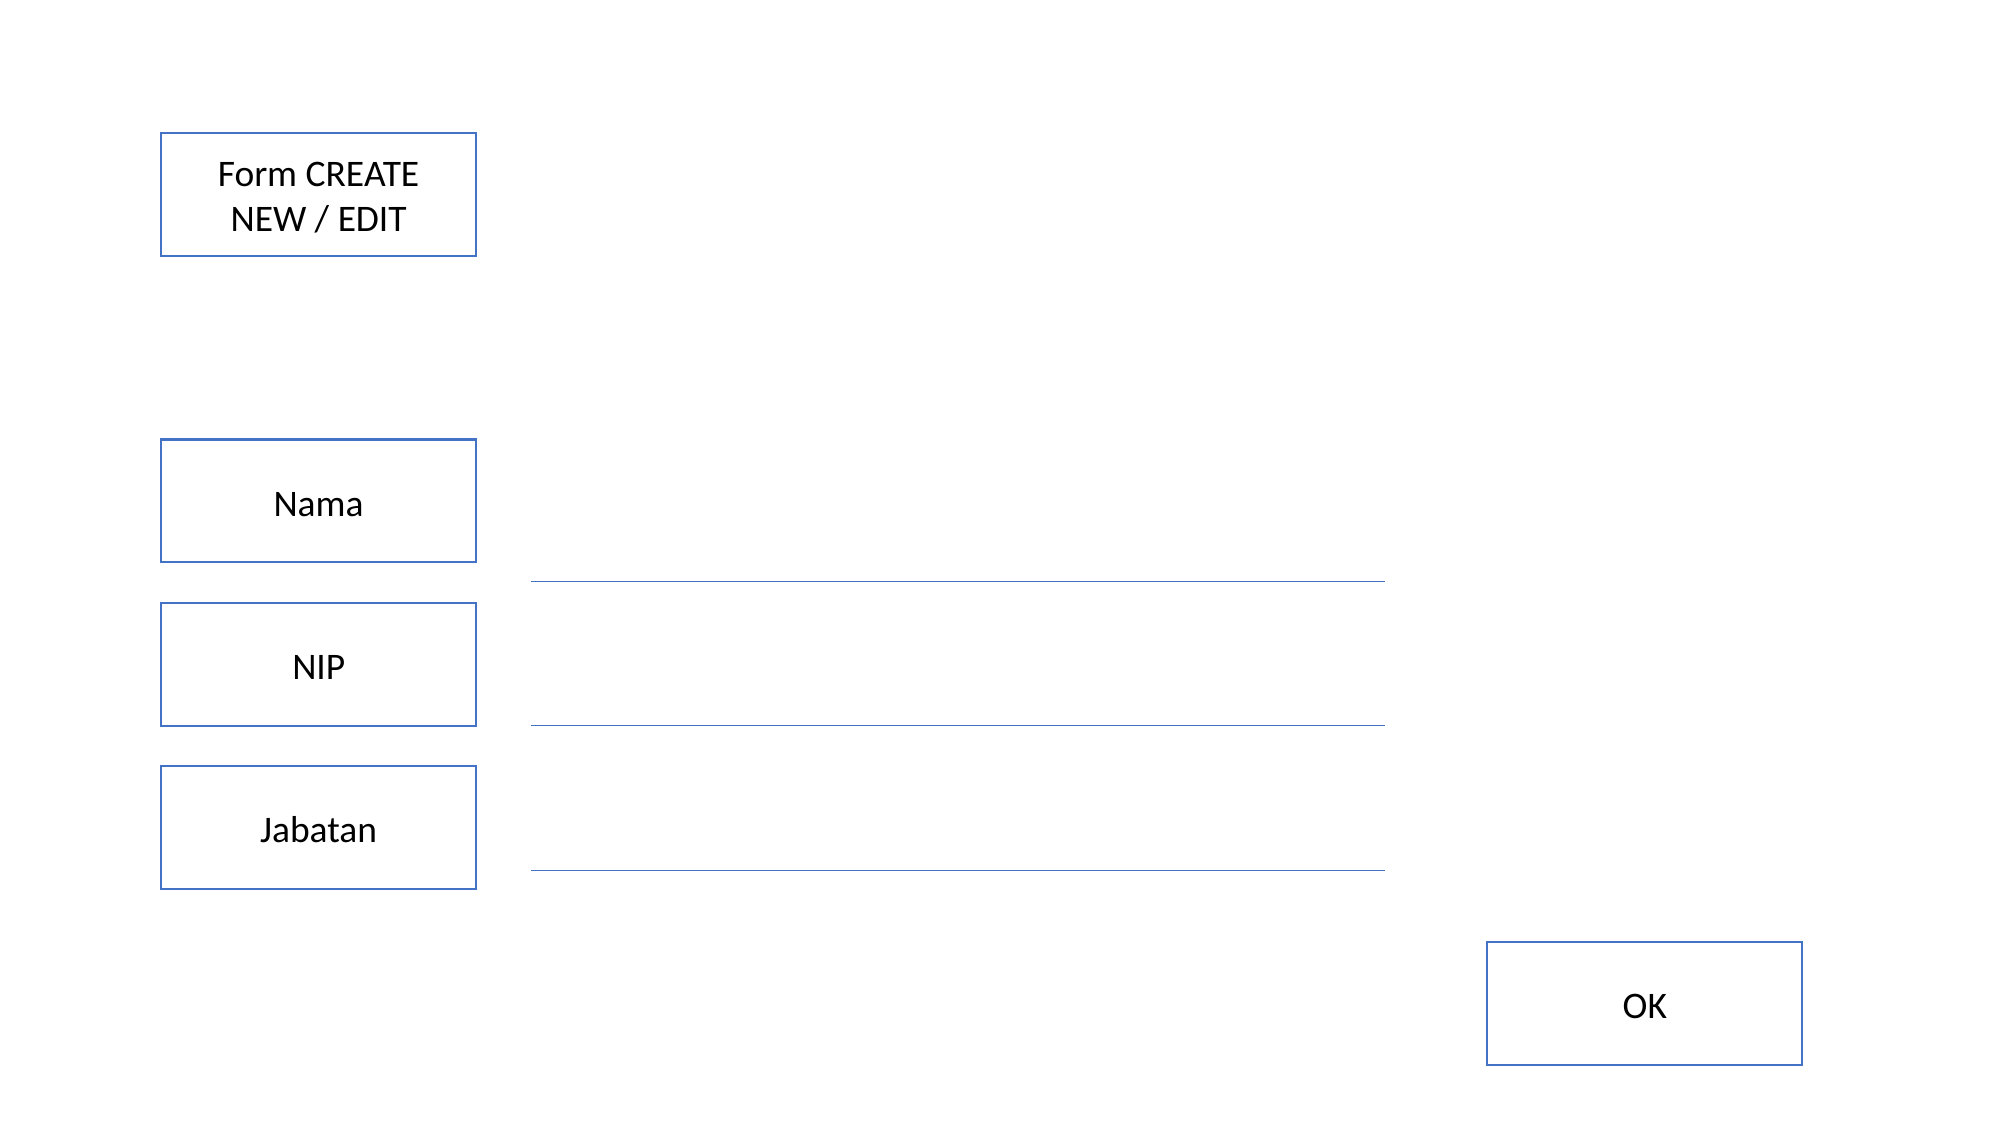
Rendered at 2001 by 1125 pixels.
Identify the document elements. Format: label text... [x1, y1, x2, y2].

text_box Nama [160, 438, 477, 563]
text_box OK [1486, 941, 1803, 1066]
text_box NIP [160, 602, 477, 727]
text_box Form CREATE NEW / EDIT [160, 132, 477, 257]
text_box Jabatan [160, 765, 477, 890]
